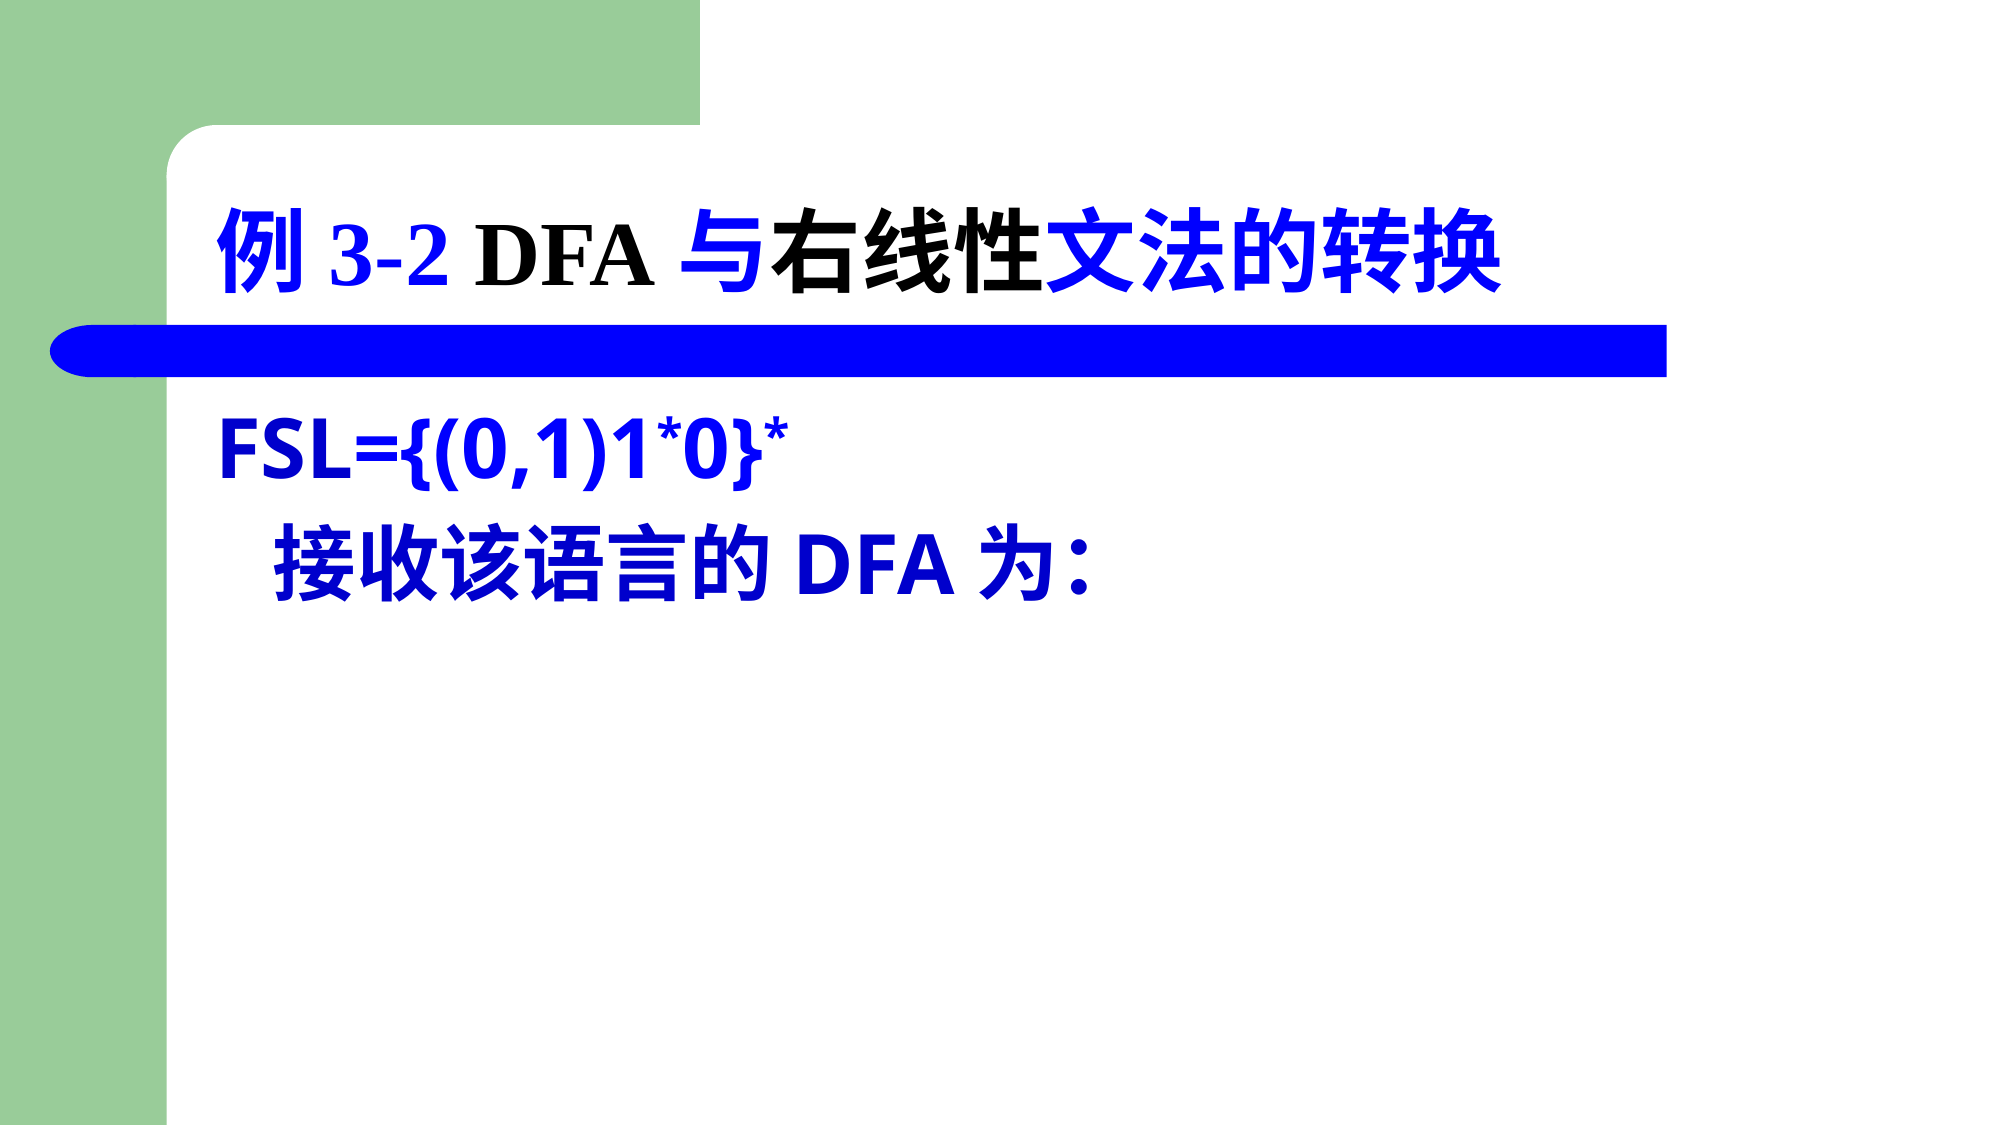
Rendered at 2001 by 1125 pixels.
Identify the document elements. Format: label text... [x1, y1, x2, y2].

list FSL={(0,1)1*0}* 接收该语言的DFA为： [199, 387, 1951, 1001]
title 例3-2 DFA与右线性文法的转换 [199, 124, 1951, 313]
